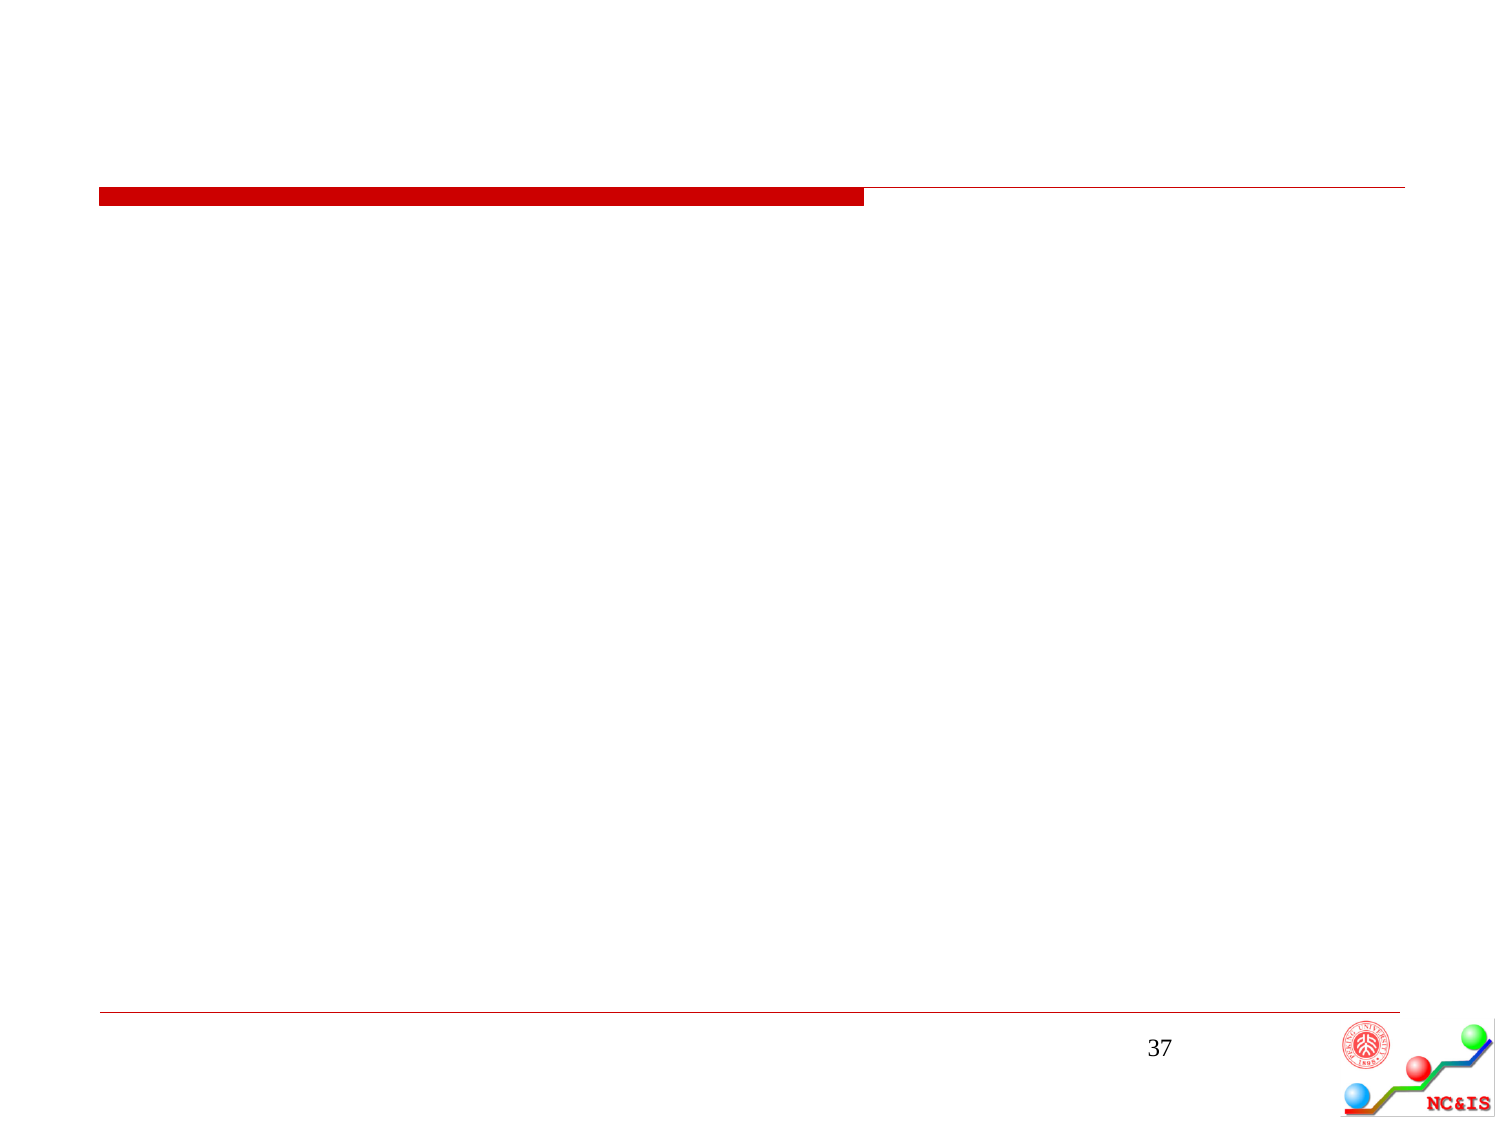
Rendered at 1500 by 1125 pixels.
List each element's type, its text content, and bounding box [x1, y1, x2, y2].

slide_number 37 [937, 1024, 1188, 1103]
picture [1340, 1018, 1495, 1117]
